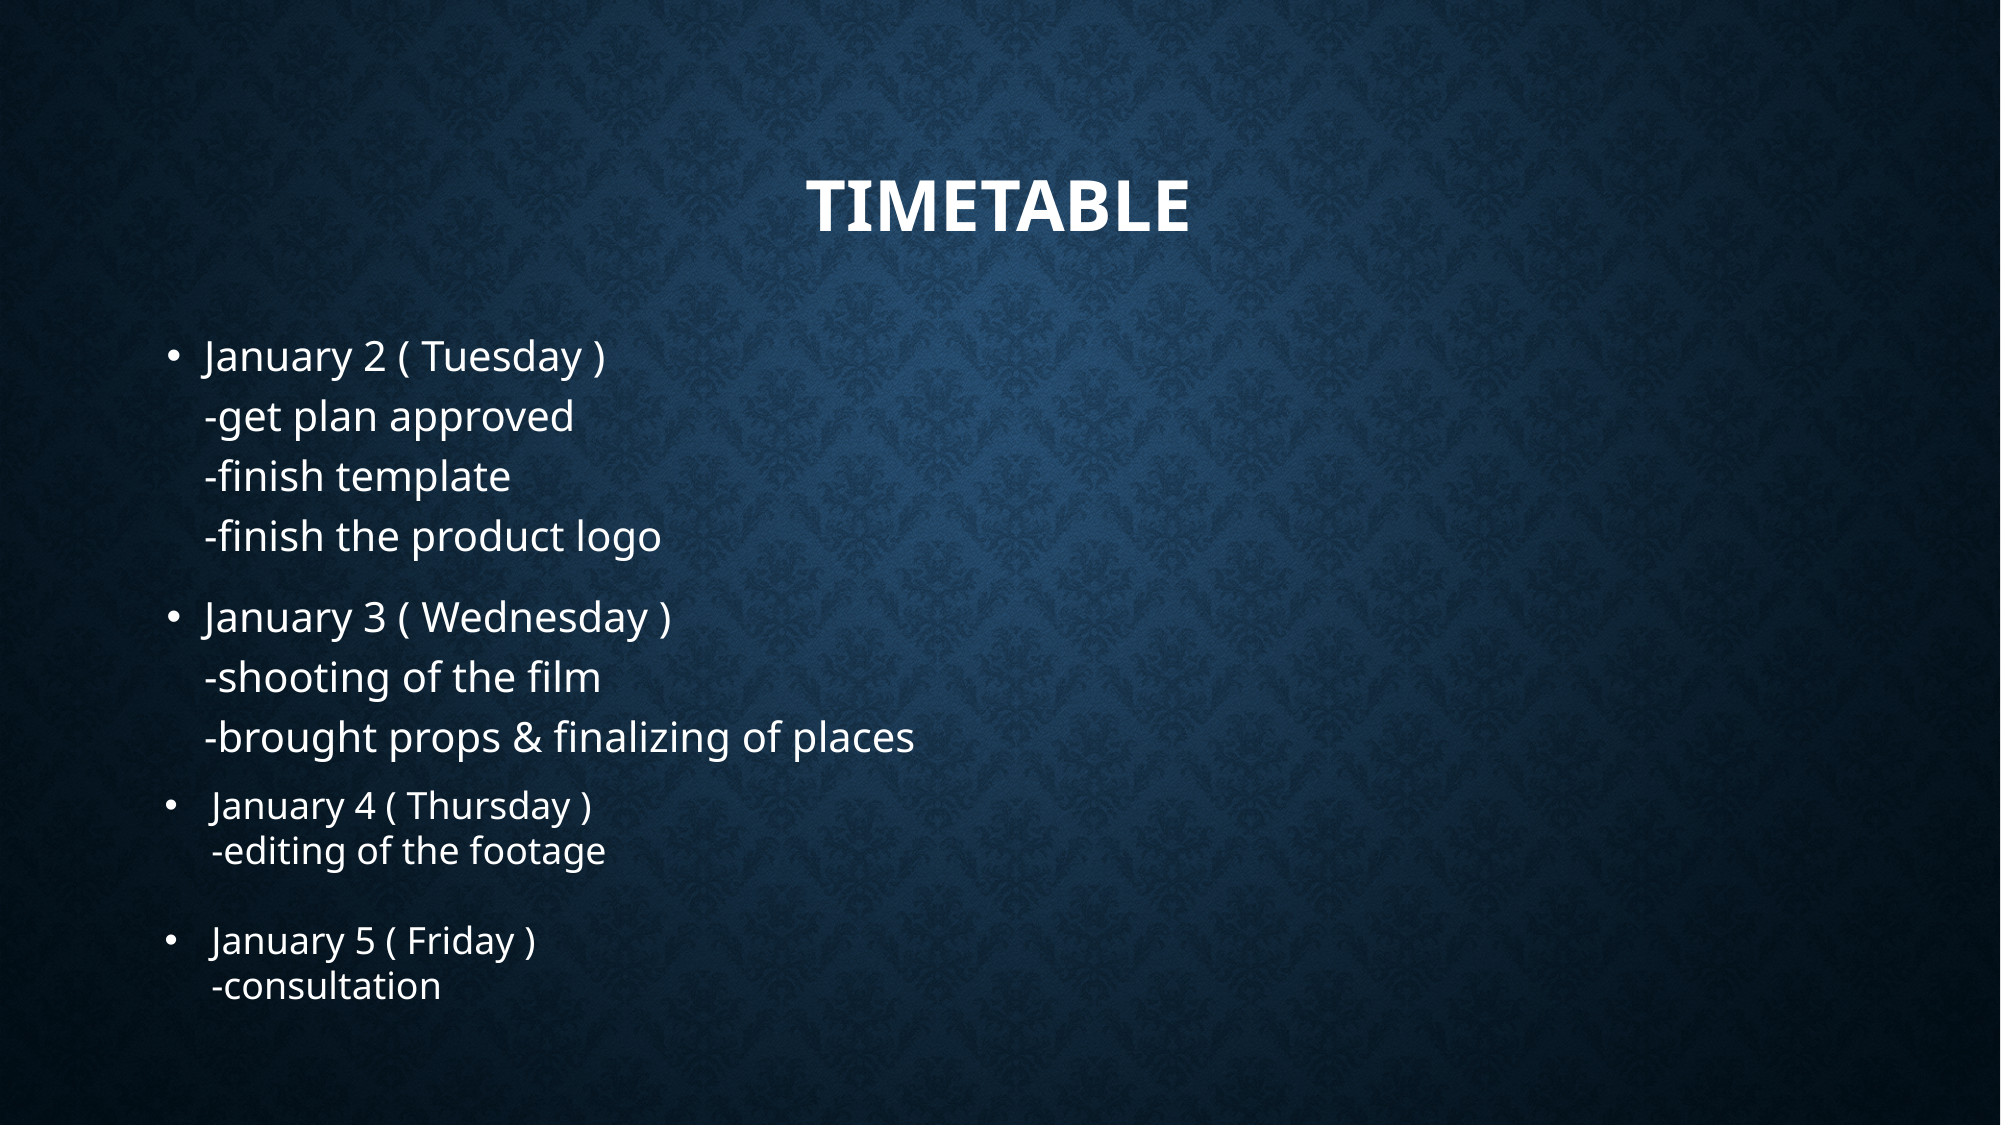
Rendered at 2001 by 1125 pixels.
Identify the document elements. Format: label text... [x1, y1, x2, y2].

title Timetable [149, 99, 1849, 318]
list January 2 ( Tuesday ) -get plan approved -finish template -finish the product logo January 3 ( Wednesday ) -shooting of the film -brought props & finalizing of places [151, 312, 1851, 919]
text_box January 4 ( Thursday ) -editing of the footage January 5 ( Friday ) -consultation [149, 774, 685, 1015]
